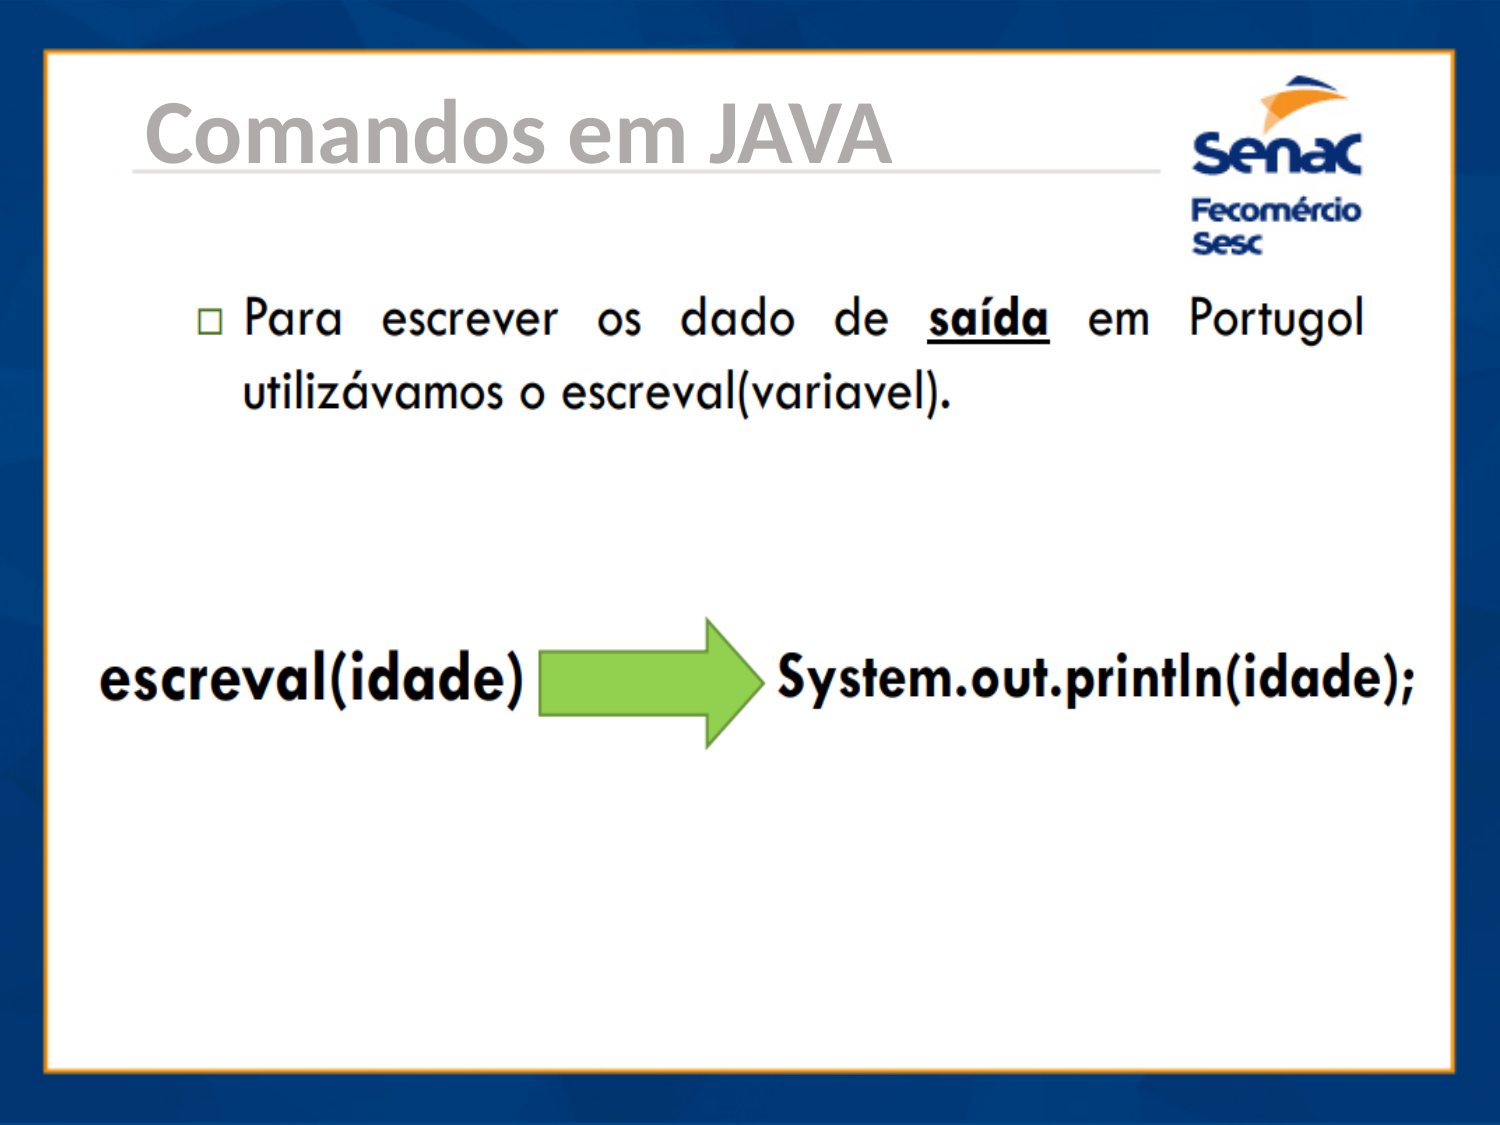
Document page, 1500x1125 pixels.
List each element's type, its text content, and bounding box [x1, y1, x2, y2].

picture [0, 0, 1500, 1125]
text_box Comandos em JAVA [130, 77, 1130, 191]
